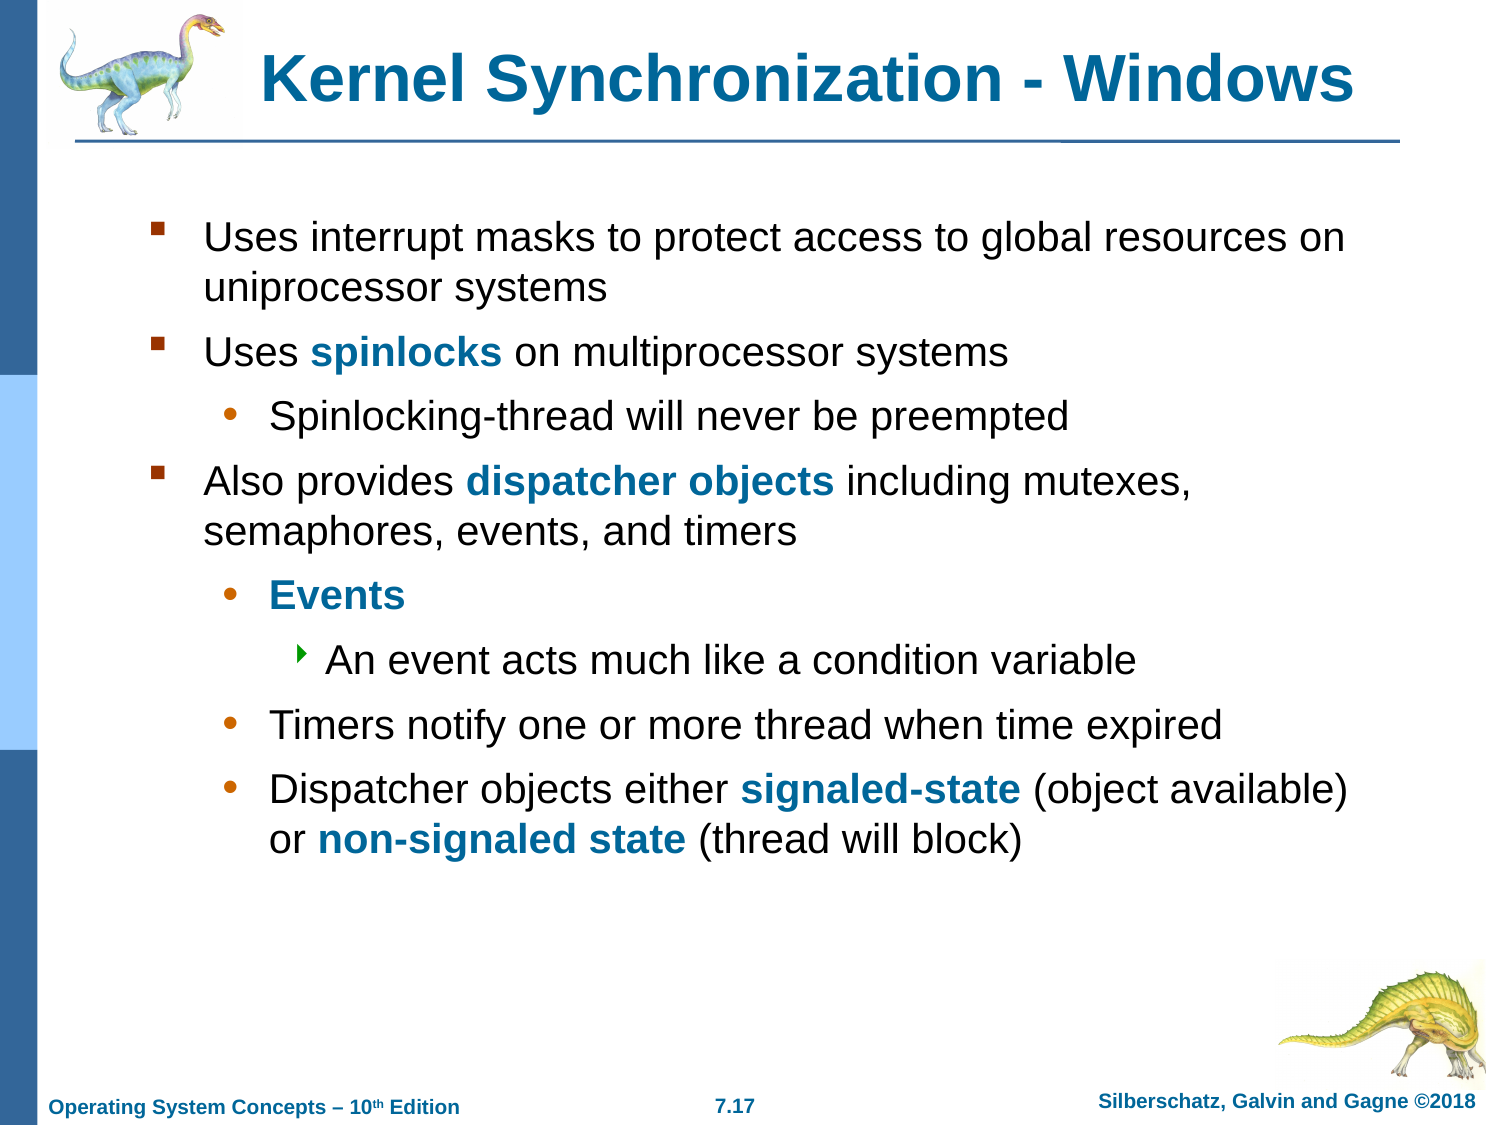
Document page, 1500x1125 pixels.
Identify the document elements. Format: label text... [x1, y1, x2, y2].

title Kernel Synchronization - Windows [184, 28, 1432, 123]
picture [46, 0, 243, 149]
picture [1275, 959, 1486, 1090]
list Uses interrupt masks to protect access to global resources on uniprocessor systems Uses spinlocks on multiprocessor systems Spinlocking-thread will never be preempted Also provides dispatcher objects including mutexes, semaphores, events, and timers Events An event acts much like a condition variable Timers notify one or more thread when time expired Dispatcher objects either signaled-state (object available) or non-signaled state (thread will block) [132, 202, 1402, 946]
